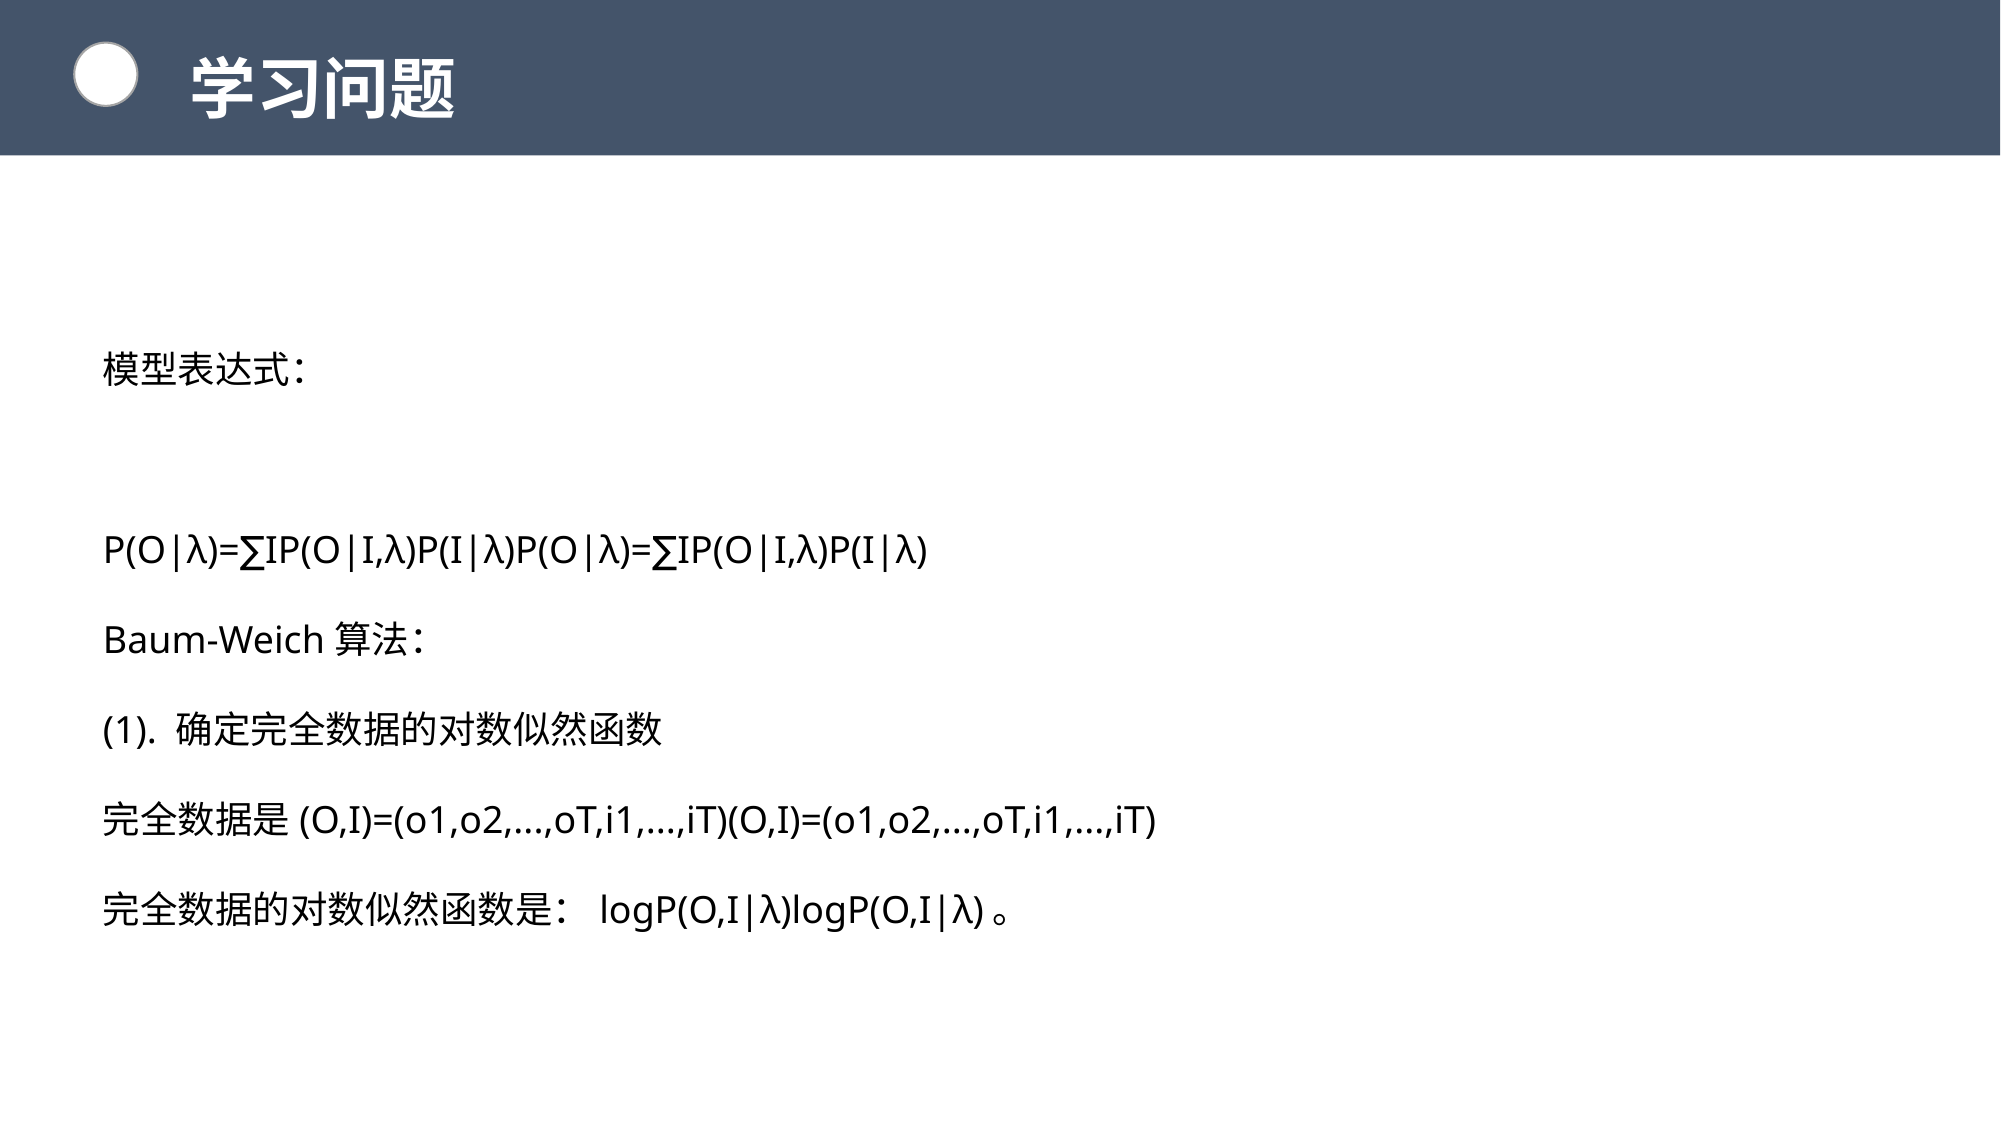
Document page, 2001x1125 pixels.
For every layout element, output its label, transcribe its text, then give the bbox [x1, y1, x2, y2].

text_box 模型表达式： P(O|λ)=∑IP(O|I,λ)P(I|λ)P(O|λ)=∑IP(O|I,λ)P(I|λ) Baum-Weich算法： (1). 确定完全数据的对数似然函数 完全数据是(O,I)=(o1,o2,...,oT,i1,...,iT)(O,I)=(o1,o2,...,oT,i1,...,iT) 完全数据的对数似然函数是：logP(O,I|λ)logP(O,I|λ)。 [88, 293, 1893, 984]
text_box 学习问题 [174, 0, 1516, 135]
